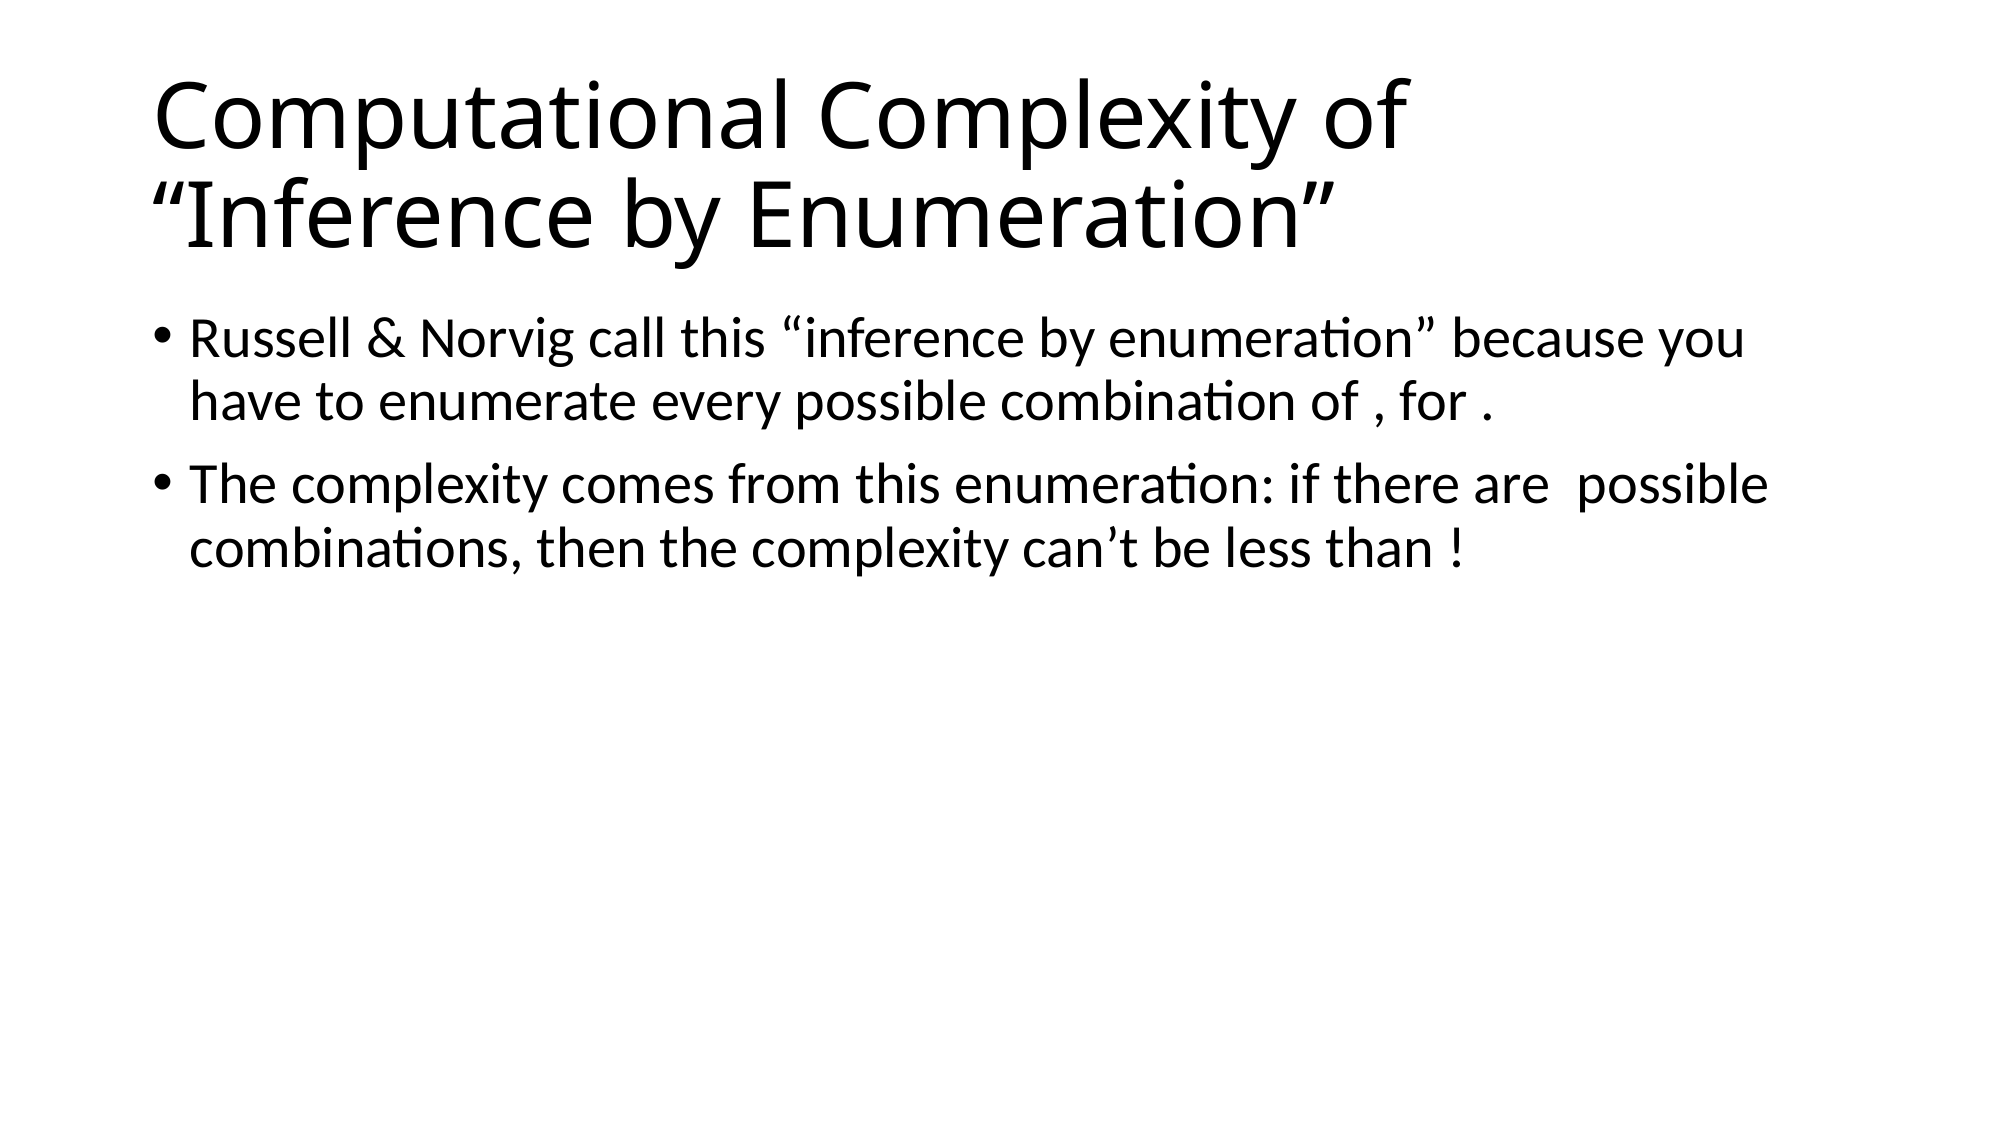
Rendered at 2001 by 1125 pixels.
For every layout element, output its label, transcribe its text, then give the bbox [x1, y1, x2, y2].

title Computational Complexity of “Inference by Enumeration” [137, 59, 1863, 278]
